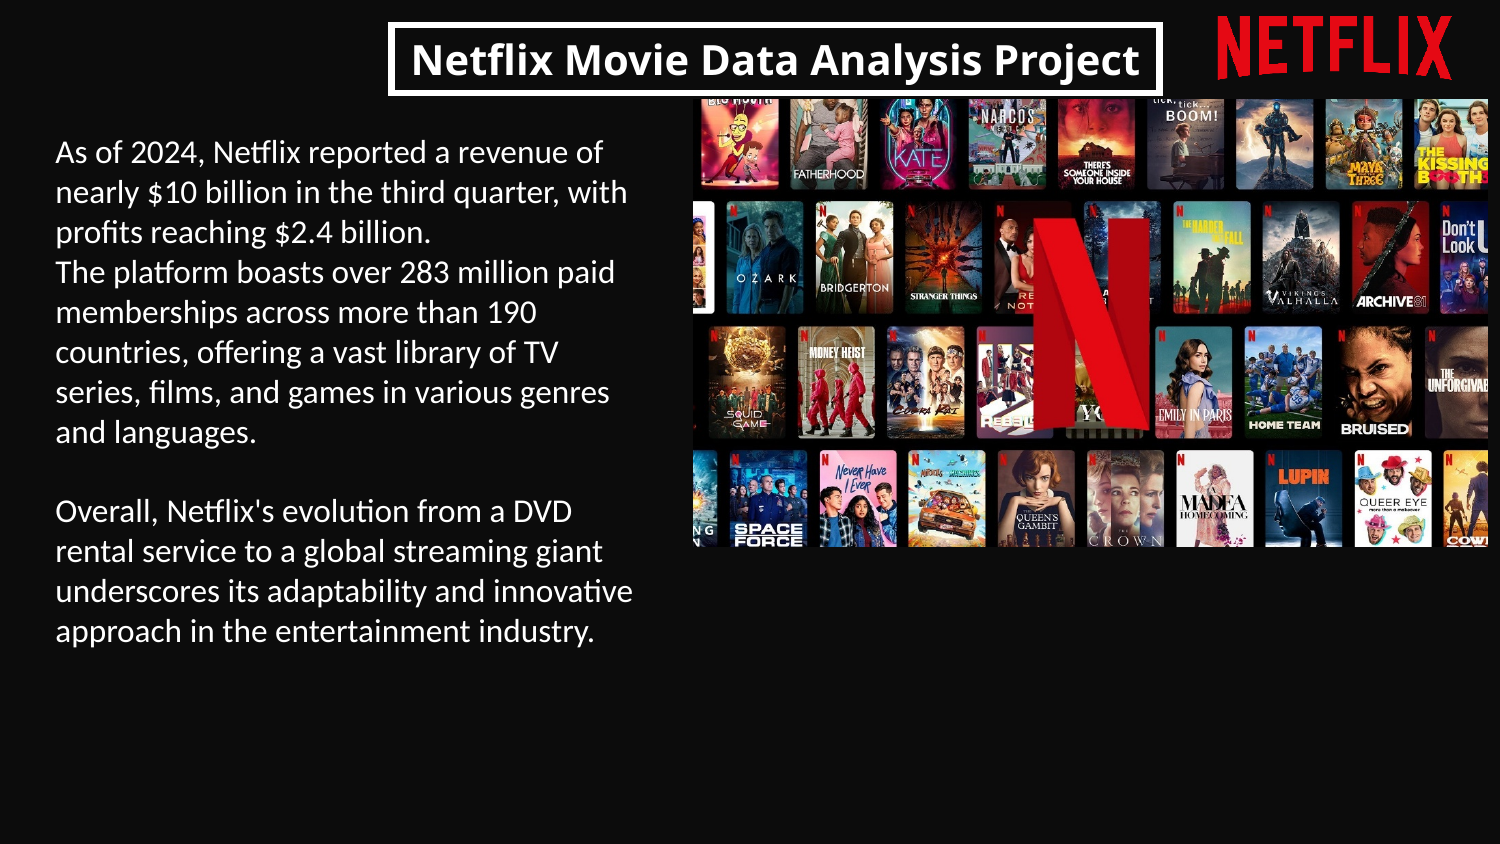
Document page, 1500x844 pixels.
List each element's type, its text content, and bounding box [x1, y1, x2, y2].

picture [693, 99, 1488, 547]
picture [1208, 8, 1459, 85]
text_box As of 2024, Netflix reported a revenue of nearly $10 billion in the third quarter, with profits reaching $2.4 billion. The platform boasts over 283 million paid memberships across more than 190 countries, offering a vast library of TV series, films, and games in various genres and languages. Overall, Netflix's evolution from a DVD rental service to a global streaming giant underscores its adaptability and innovative approach in the entertainment industry. [40, 122, 656, 657]
text_box Netflix Movie Data Analysis Project [391, 24, 1160, 93]
